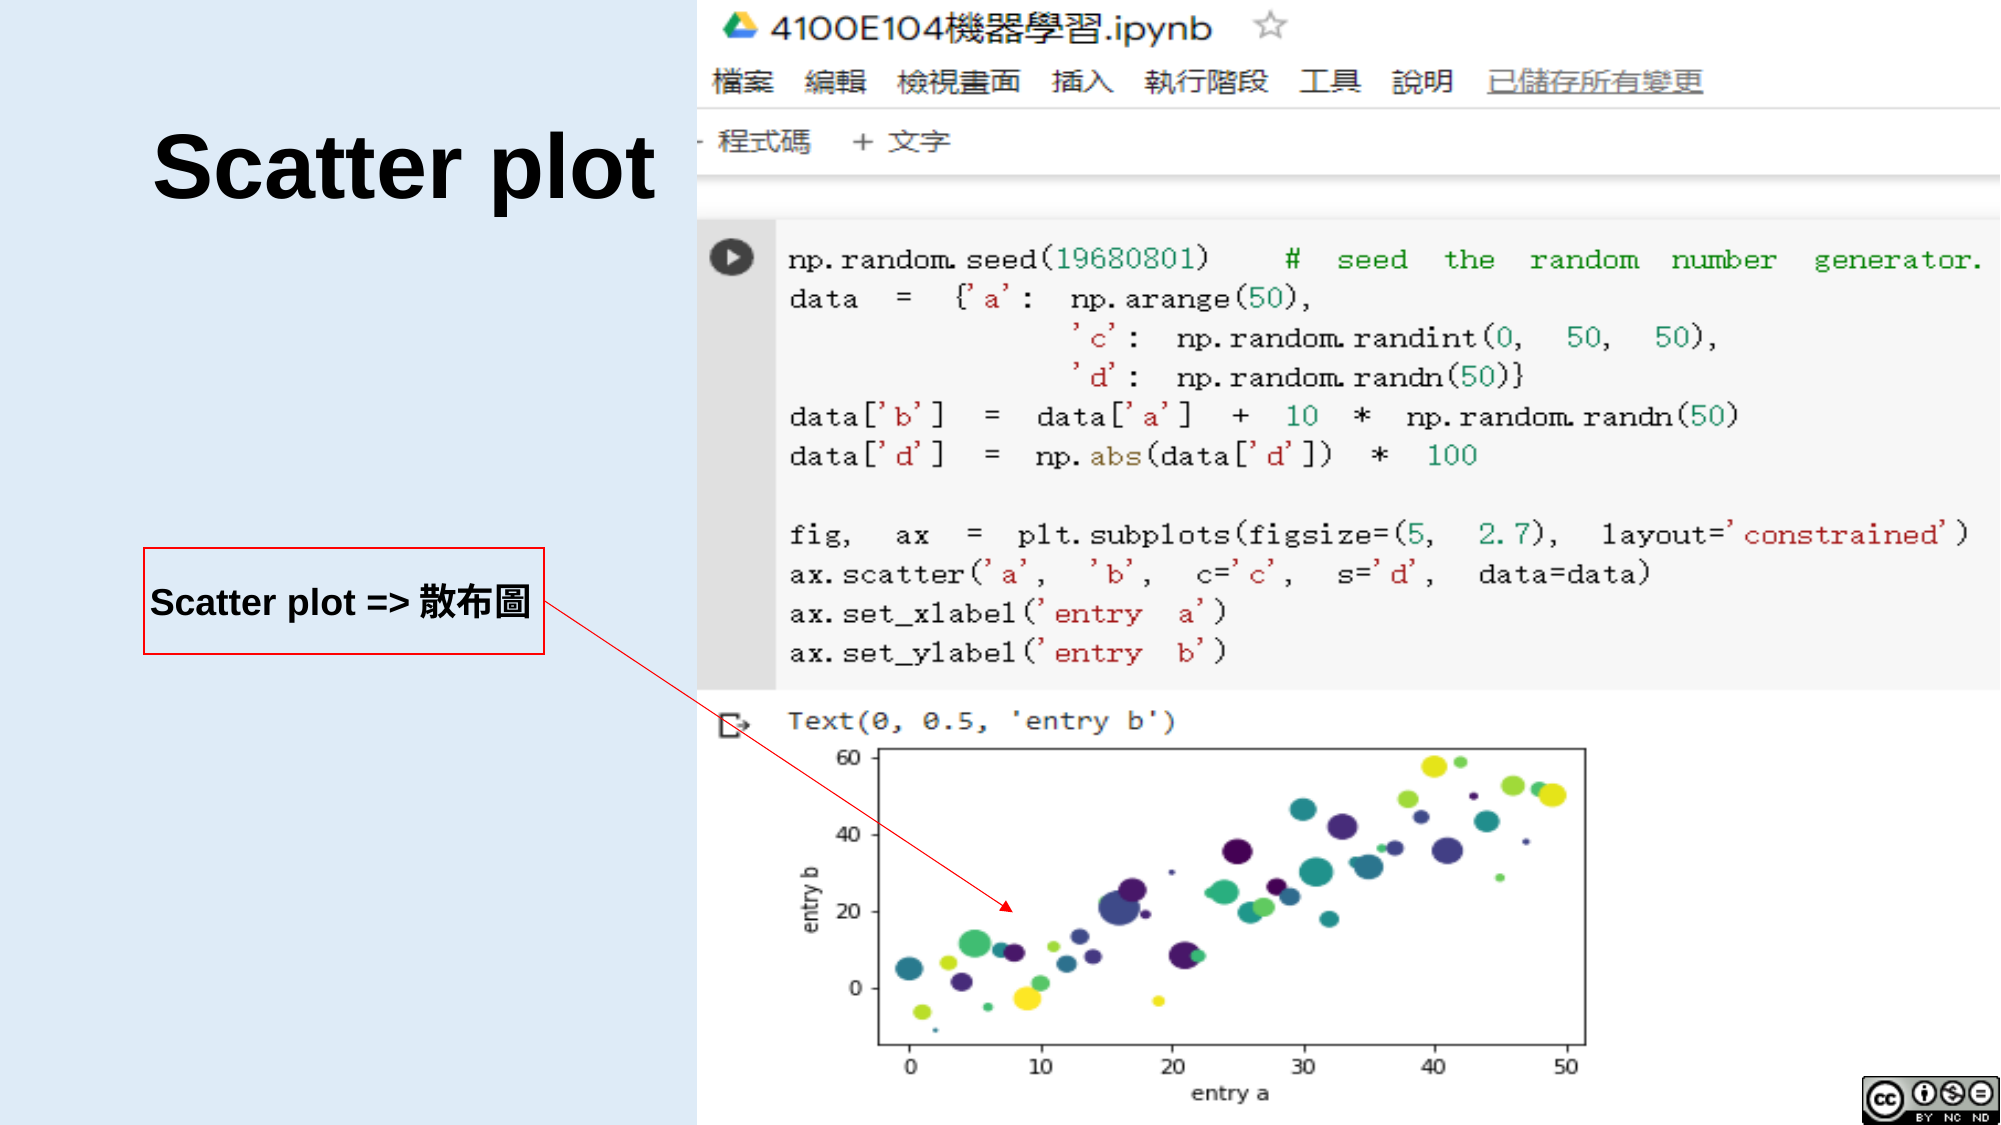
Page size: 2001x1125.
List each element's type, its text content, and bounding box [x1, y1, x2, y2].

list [696, 0, 2000, 1125]
picture [1862, 1076, 2000, 1125]
title Scatter plot [137, 59, 696, 278]
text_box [544, 600, 1013, 913]
text_box [143, 547, 545, 655]
text_box Scatter plot =>散布圖 [135, 570, 143, 631]
